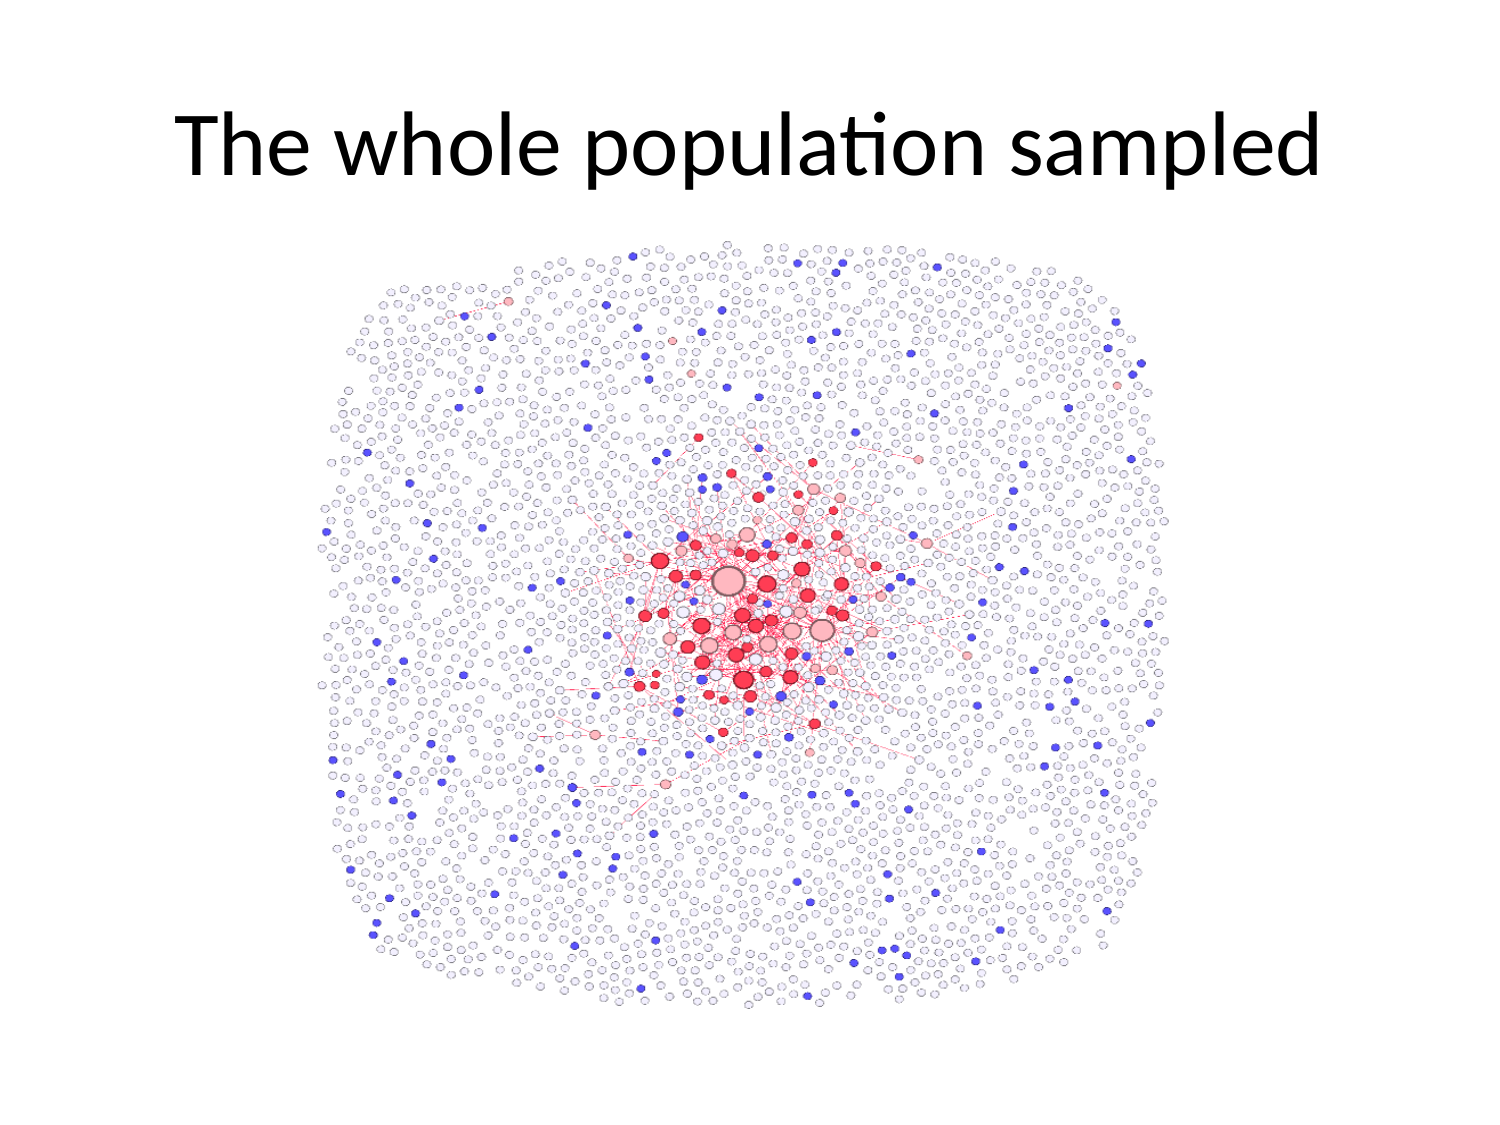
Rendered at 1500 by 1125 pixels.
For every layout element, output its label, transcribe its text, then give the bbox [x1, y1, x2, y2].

picture [181, 230, 1349, 1013]
title The whole population sampled [75, 45, 1425, 233]
